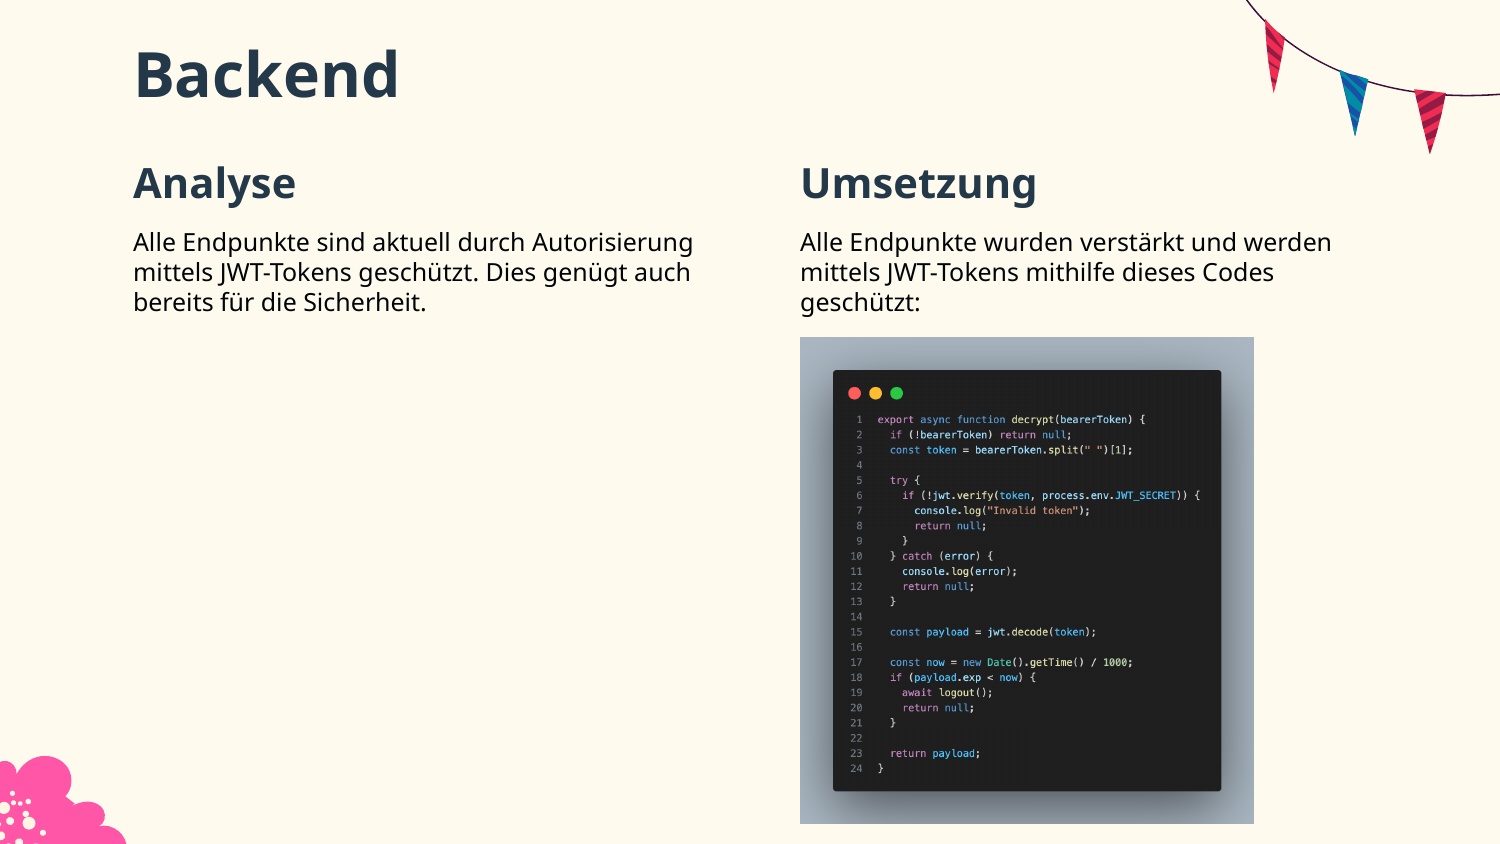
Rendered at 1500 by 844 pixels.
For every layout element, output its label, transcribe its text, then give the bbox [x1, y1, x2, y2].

picture [799, 336, 1254, 824]
subtitle Umsetzung [785, 151, 1207, 211]
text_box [0, 763, 132, 844]
subtitle Alle Endpunkte sind aktuell durch Autorisierung mittels JWT-Tokens geschützt. Dies genügt auch bereits für die Sicherheit. [118, 211, 715, 361]
subtitle Analyse [118, 151, 540, 222]
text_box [1235, 0, 1500, 155]
title Backend [118, 20, 1230, 115]
text_box Alle Endpunkte wurden verstärkt und werden mittels JWT-Tokens mithilfe dieses Codes geschützt: [785, 211, 1382, 361]
